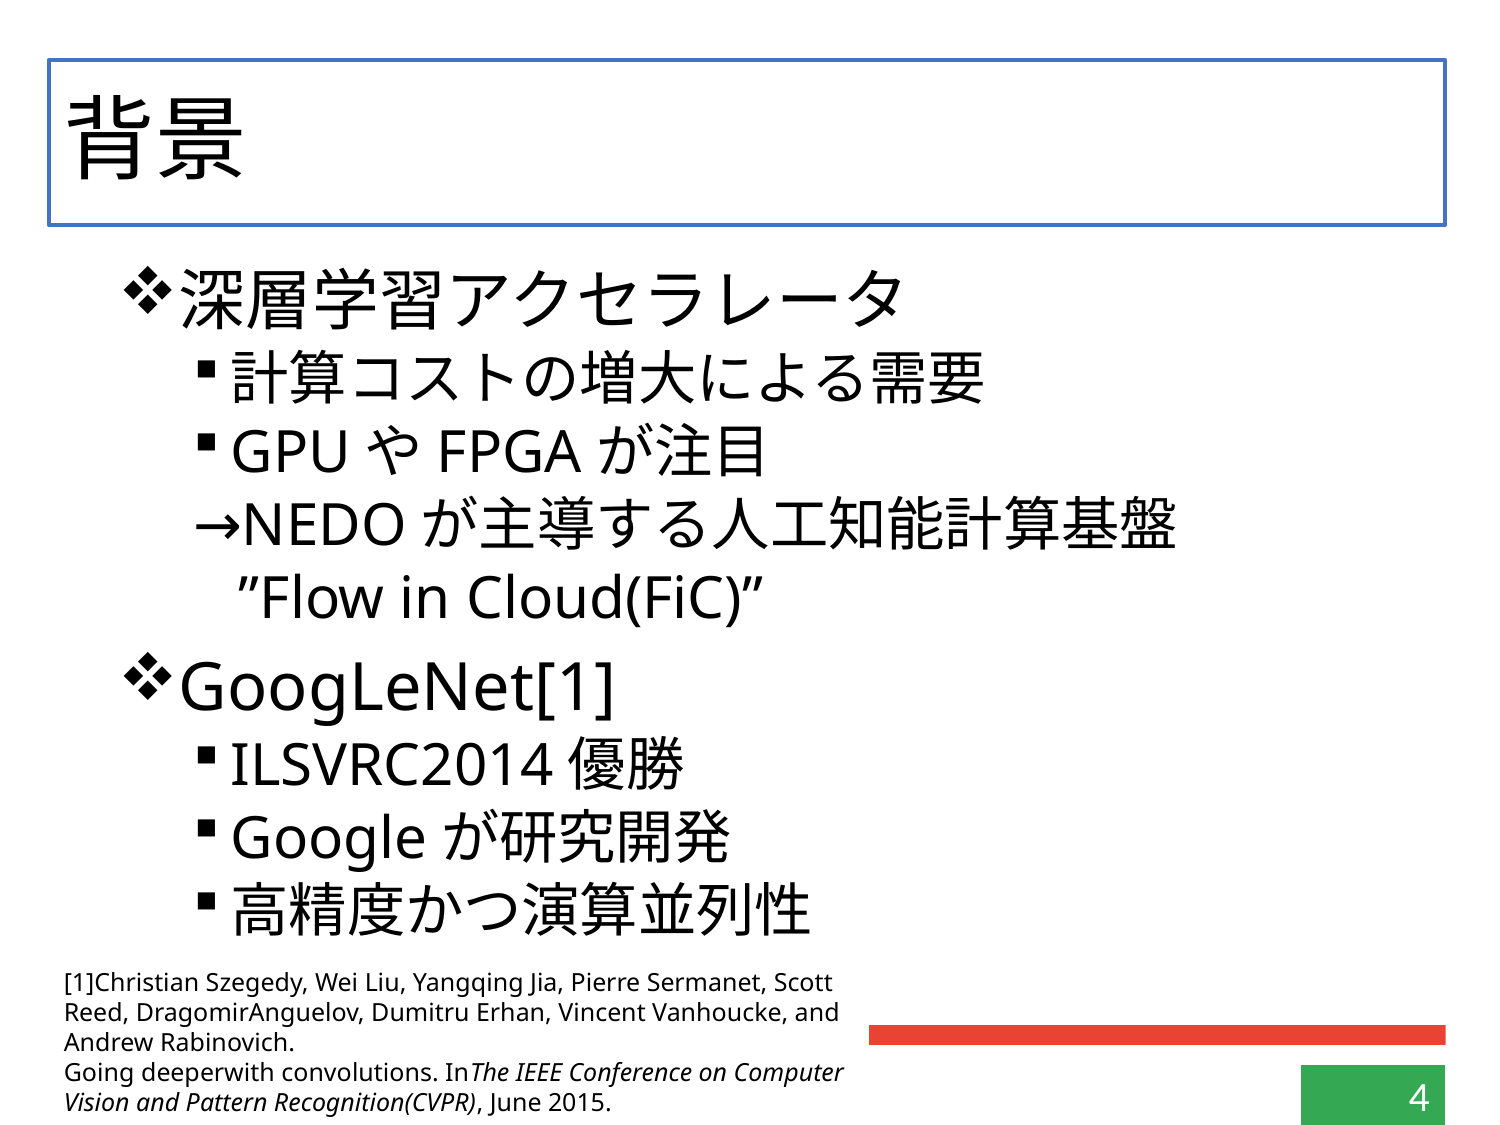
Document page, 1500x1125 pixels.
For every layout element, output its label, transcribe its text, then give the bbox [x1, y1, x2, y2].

slide_number 4 [1301, 1065, 1445, 1125]
title 背景 [47, 58, 1447, 227]
text_box [1]Christian Szegedy, Wei Liu, Yangqing Jia, Pierre Sermanet, Scott Reed, DragomirAnguelov, Dumitru Erhan, Vincent Vanhoucke, and Andrew Rabinovich. Going deeperwith convolutions. InThe IEEE Conference on Computer Vision and Pattern Recognition(CVPR), June 2015. [48, 959, 889, 1124]
list 深層学習アクセラレータ 計算コストの増大による需要 GPUやFPGAが注目 →NEDOが主導する人工知能計算基盤 ”Flow in Cloud(FiC)” GoogLeNet[1] ILSVRC2014優勝 Googleが研究開発 高精度かつ演算並列性 [103, 258, 1397, 1009]
